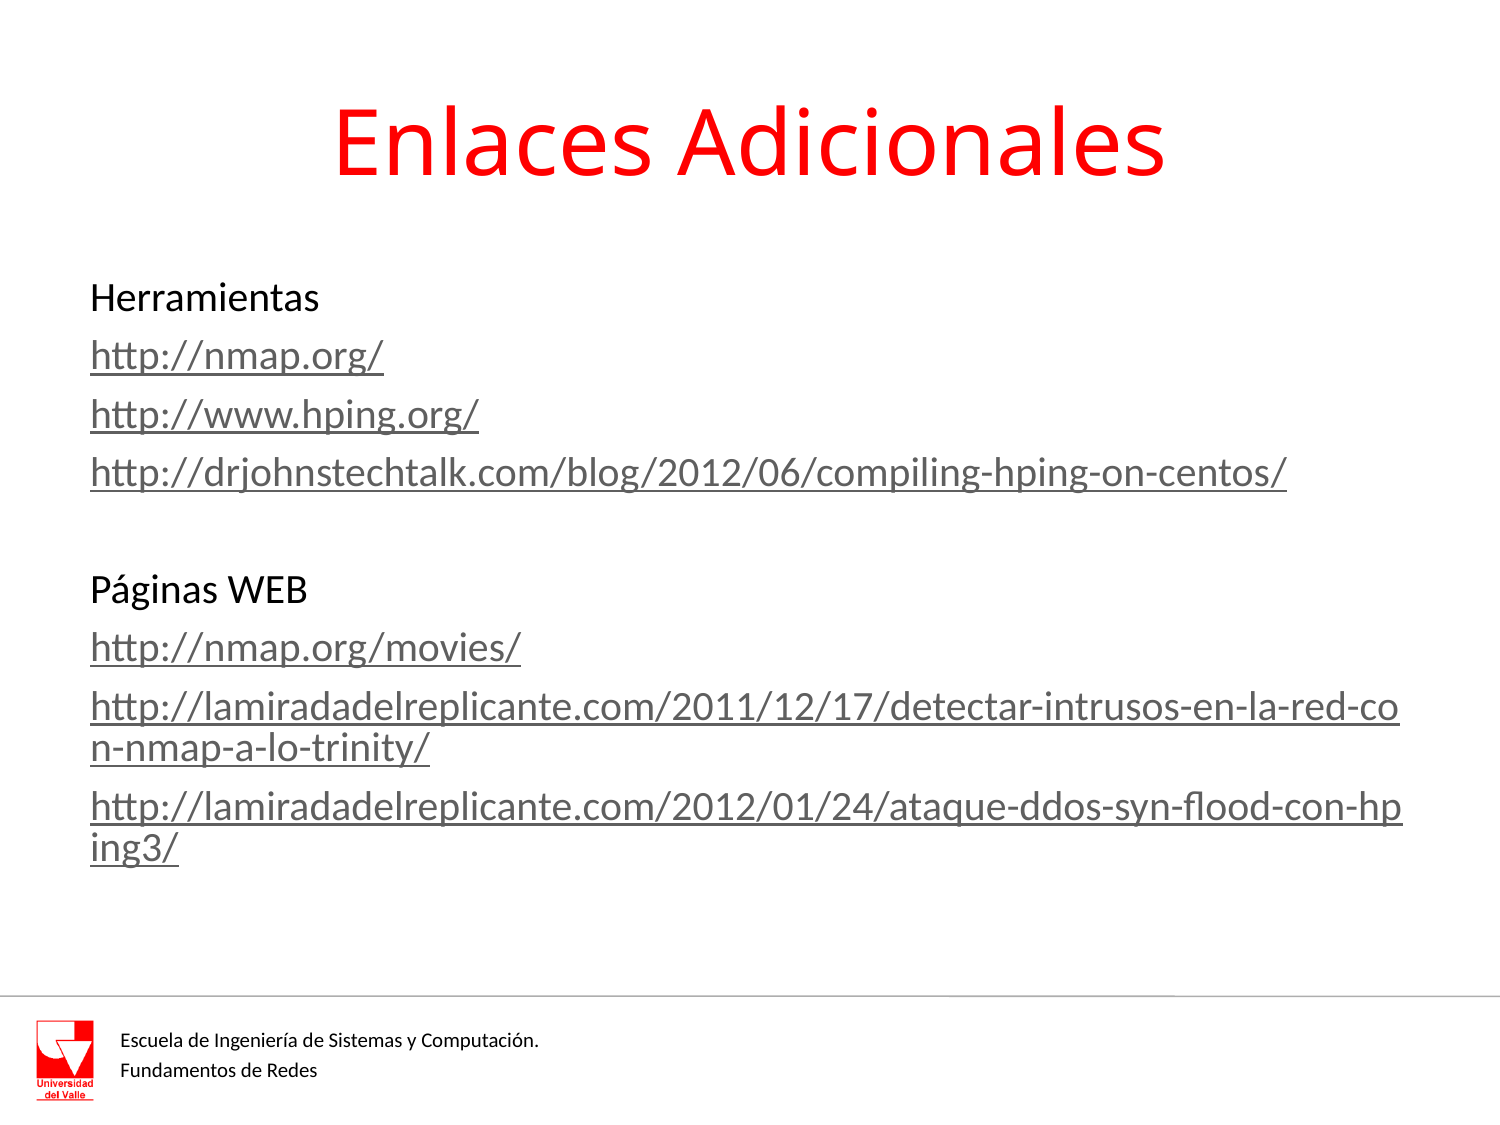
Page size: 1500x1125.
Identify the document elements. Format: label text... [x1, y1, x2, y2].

list Herramientas http://nmap.org/ http://www.hping.org/ http://drjohnstechtalk.com/blog/2012/06/compiling-hping-on-centos/ Páginas WEB http://nmap.org/movies/ http://lamiradadelreplicante.com/2011/12/17/detectar-intrusos-en-la-red-con-nmap-a-lo-trinity/ http://lamiradadelreplicante.com/2012/01/24/ataque-ddos-syn-flood-con-hping3/ [75, 262, 1425, 994]
title Enlaces Adicionales [75, 45, 1425, 233]
picture [35, 1019, 94, 1101]
